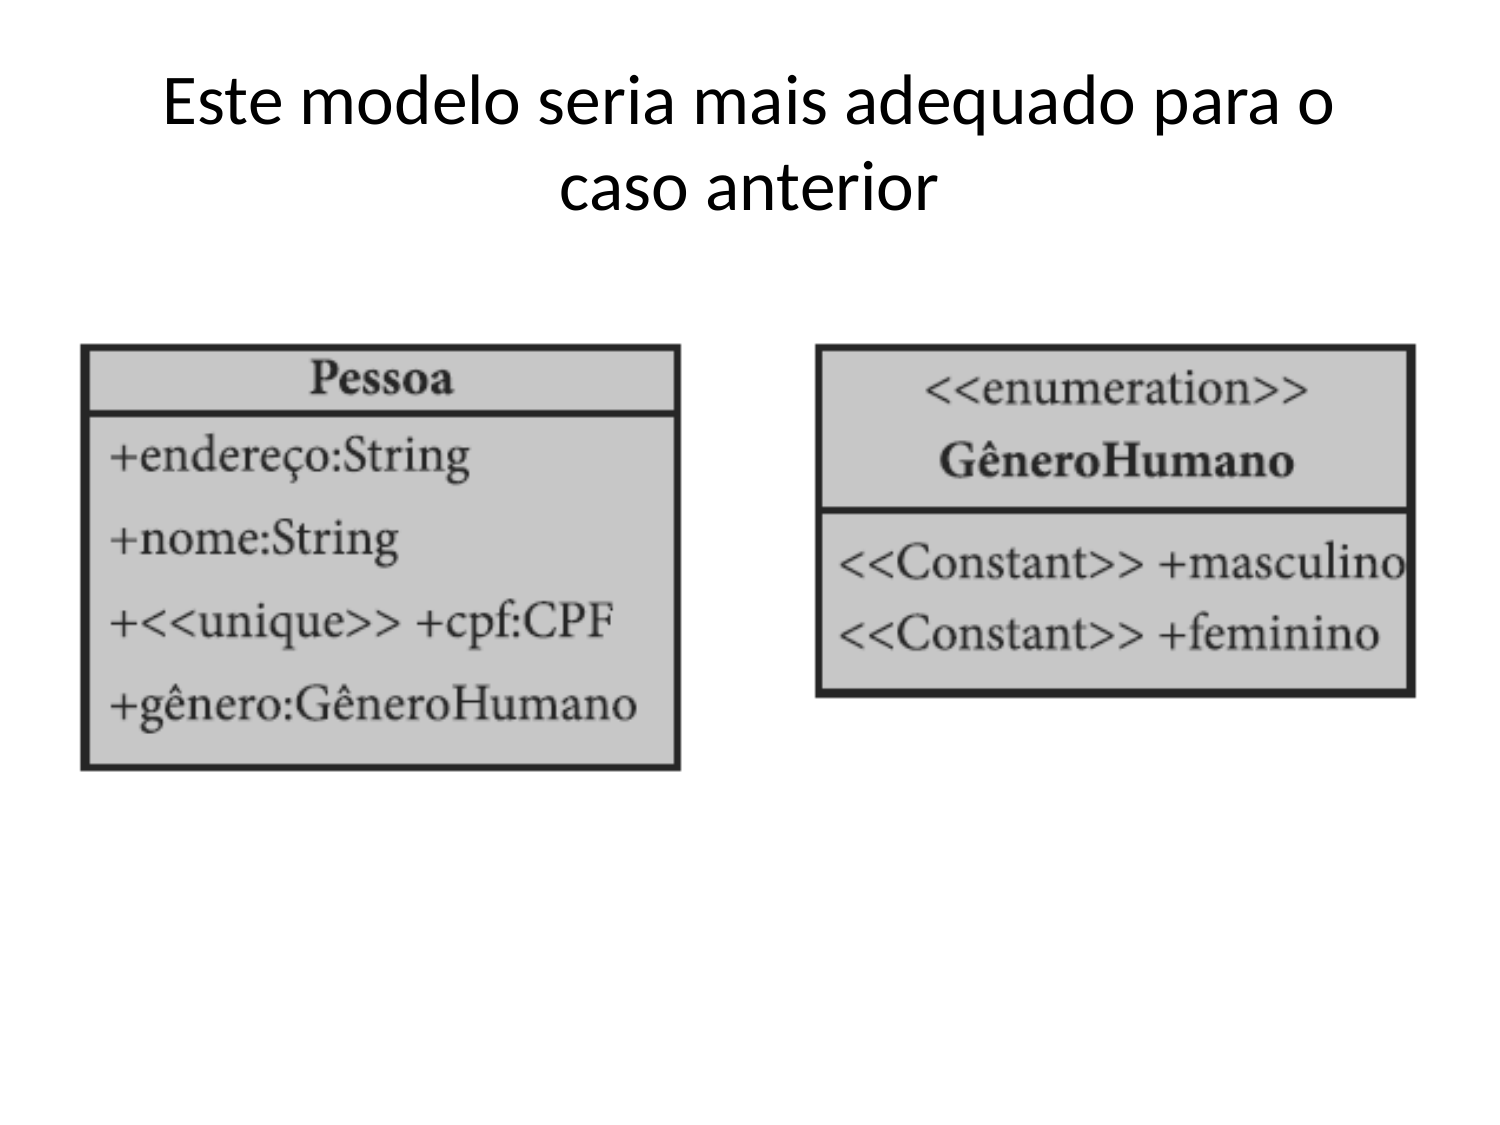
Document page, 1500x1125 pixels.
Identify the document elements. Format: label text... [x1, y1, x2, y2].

title Este modelo seria mais adequado para o caso anterior [75, 45, 1425, 233]
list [41, 314, 1473, 793]
